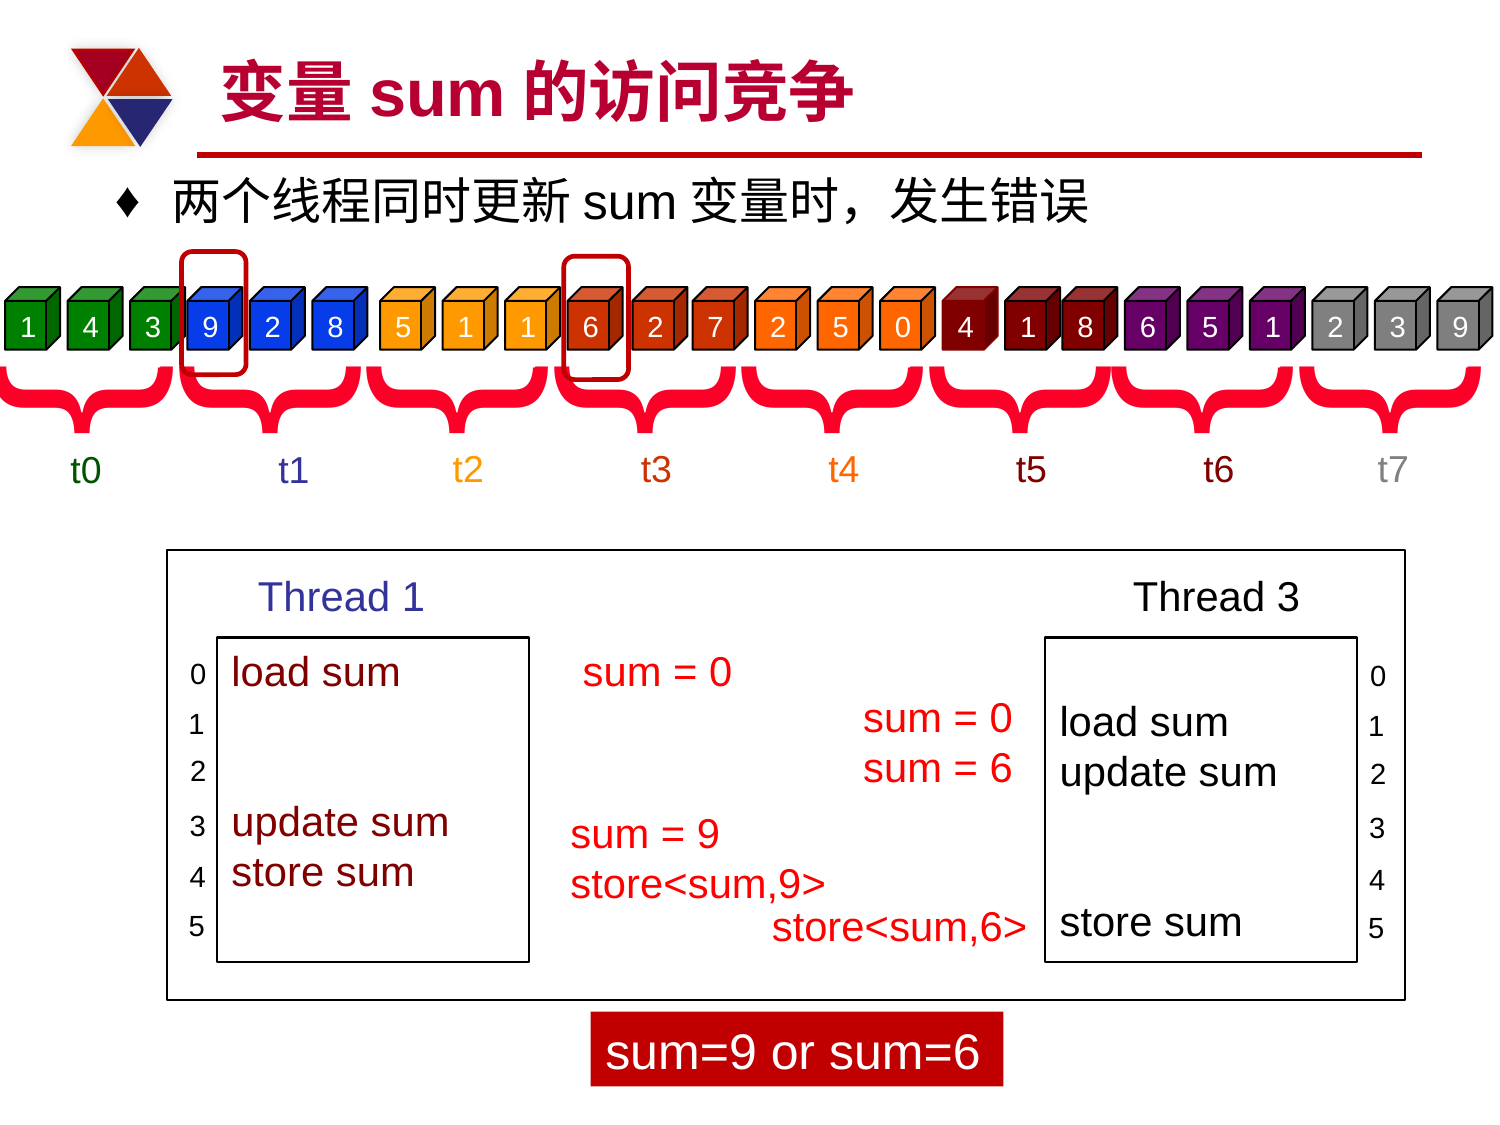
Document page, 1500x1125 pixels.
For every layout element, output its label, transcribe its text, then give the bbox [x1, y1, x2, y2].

text_box { [300, 344, 487, 454]
text_box 6 [1124, 287, 1180, 344]
title 变量sum的访问竞争 [204, 36, 1405, 137]
text_box 1 [1353, 700, 1436, 750]
text_box { [0, 344, 112, 454]
text_box 4 [67, 287, 123, 350]
text_box 5 [173, 899, 256, 950]
text_box t0 [55, 439, 117, 499]
text_box 2 [755, 287, 811, 344]
text_box 1 [5, 287, 61, 344]
text_box 84 [312, 287, 368, 344]
text_box Thread 1 [243, 562, 441, 628]
text_box ？ [68, 287, 121, 300]
text_box 1 [173, 697, 257, 748]
text_box t7 [1362, 437, 1424, 497]
text_box 84 [1062, 287, 1118, 344]
table_header 路障（Barrier） [313, 287, 366, 300]
text_box 5 [1353, 902, 1436, 952]
text_box [181, 251, 247, 375]
text_box sum=9 or sum=6 [590, 1011, 1004, 1087]
text_box t3 [625, 454, 687, 497]
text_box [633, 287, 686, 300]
text_box { [1310, 344, 1497, 454]
text_box 34 [130, 287, 181, 344]
text_box 0 [1355, 649, 1438, 700]
text_box 3 [1374, 287, 1430, 350]
title V5：加入路障 [443, 287, 496, 300]
text_box { [487, 344, 675, 454]
text_box load sum update sum store sum [216, 637, 530, 963]
text_box { [112, 344, 300, 454]
text_box load sum update sum store sum [1044, 637, 1358, 963]
text_box 5 [817, 287, 873, 350]
text_box 2 [1355, 747, 1438, 798]
list 共享内存系统并行编程简介 临界区 并行性 同步 [131, 288, 181, 300]
text_box t1 [263, 454, 325, 499]
text_box 5 [380, 287, 436, 344]
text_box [554, 637, 1044, 958]
text_box t5 [1000, 437, 1062, 497]
text_box 3 [1354, 802, 1437, 852]
text_box Thread 3 [1118, 562, 1316, 628]
text_box 4 [1354, 853, 1437, 904]
text_box 04 [880, 287, 936, 344]
text_box 2 [175, 744, 258, 795]
text_box [563, 256, 629, 380]
text_box 3 [174, 799, 257, 850]
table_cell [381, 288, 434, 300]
text_box 94 [1437, 287, 1493, 350]
text_box 2 [1312, 287, 1368, 344]
text_box 两个线程同时更新sum变量时，发生错误 [99, 162, 1413, 227]
text_box { [675, 344, 862, 454]
text_box [693, 287, 746, 300]
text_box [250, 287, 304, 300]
text_box 14 [1249, 287, 1305, 350]
text_box 1 [1005, 287, 1061, 350]
text_box t2 [437, 454, 499, 497]
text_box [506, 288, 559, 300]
text_box t6 [1188, 437, 1250, 497]
text_box [6, 288, 59, 300]
text_box { [862, 344, 1044, 454]
text_box 7 [692, 287, 748, 344]
text_box 14 [505, 287, 561, 344]
text_box 4 [942, 287, 998, 344]
text_box 2 [632, 287, 688, 350]
text_box 1 [442, 287, 498, 350]
text_box t4 [813, 437, 875, 497]
text_box 5 [1187, 287, 1243, 350]
text_box 0 [175, 647, 258, 698]
text_box [167, 549, 1405, 1000]
text_box 2 [249, 287, 305, 350]
text_box 4 [174, 851, 257, 901]
text_box { [1044, 344, 1310, 454]
